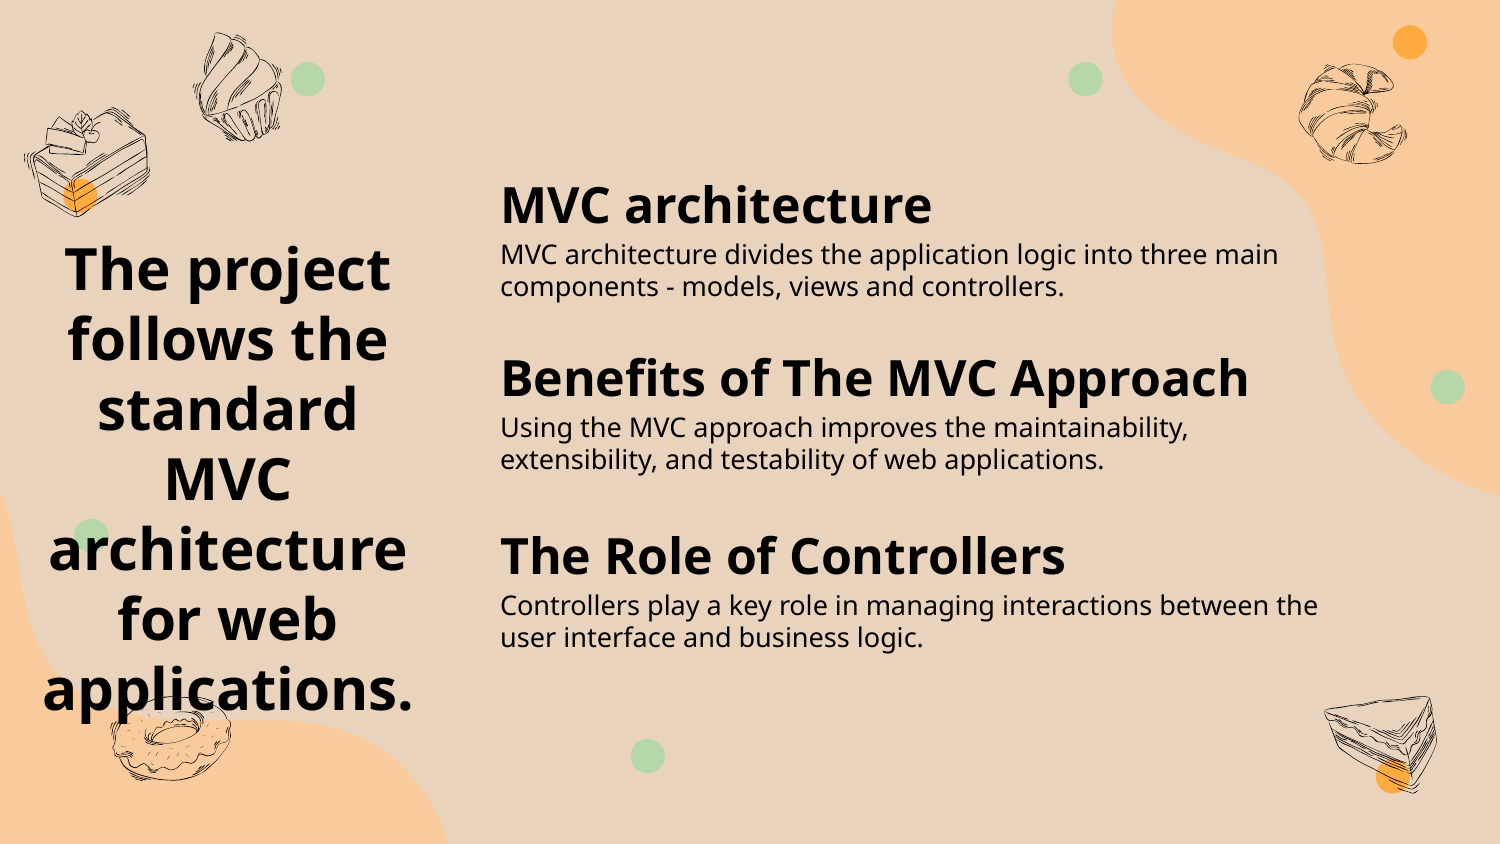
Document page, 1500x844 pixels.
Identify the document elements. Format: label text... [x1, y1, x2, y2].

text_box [1298, 63, 1408, 165]
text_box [23, 106, 151, 218]
title The project follows the standard MVC architecture for web applications. [10, 217, 446, 652]
text_box Controllers play a key role in managing interactions between the user interface and business logic. [485, 573, 1324, 652]
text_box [1323, 696, 1438, 794]
text_box MVC architecture divides the application logic into three main components - models, views and controllers. [485, 222, 1288, 301]
text_box The Role of Controllers [485, 509, 1324, 573]
text_box Using the MVC approach improves the maintainability, extensibility, and testability of web applications. [485, 395, 1324, 474]
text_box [110, 695, 232, 782]
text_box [192, 32, 283, 142]
text_box MVC architecture [485, 158, 1324, 238]
text_box Benefits of The MVC Approach [485, 331, 1324, 395]
